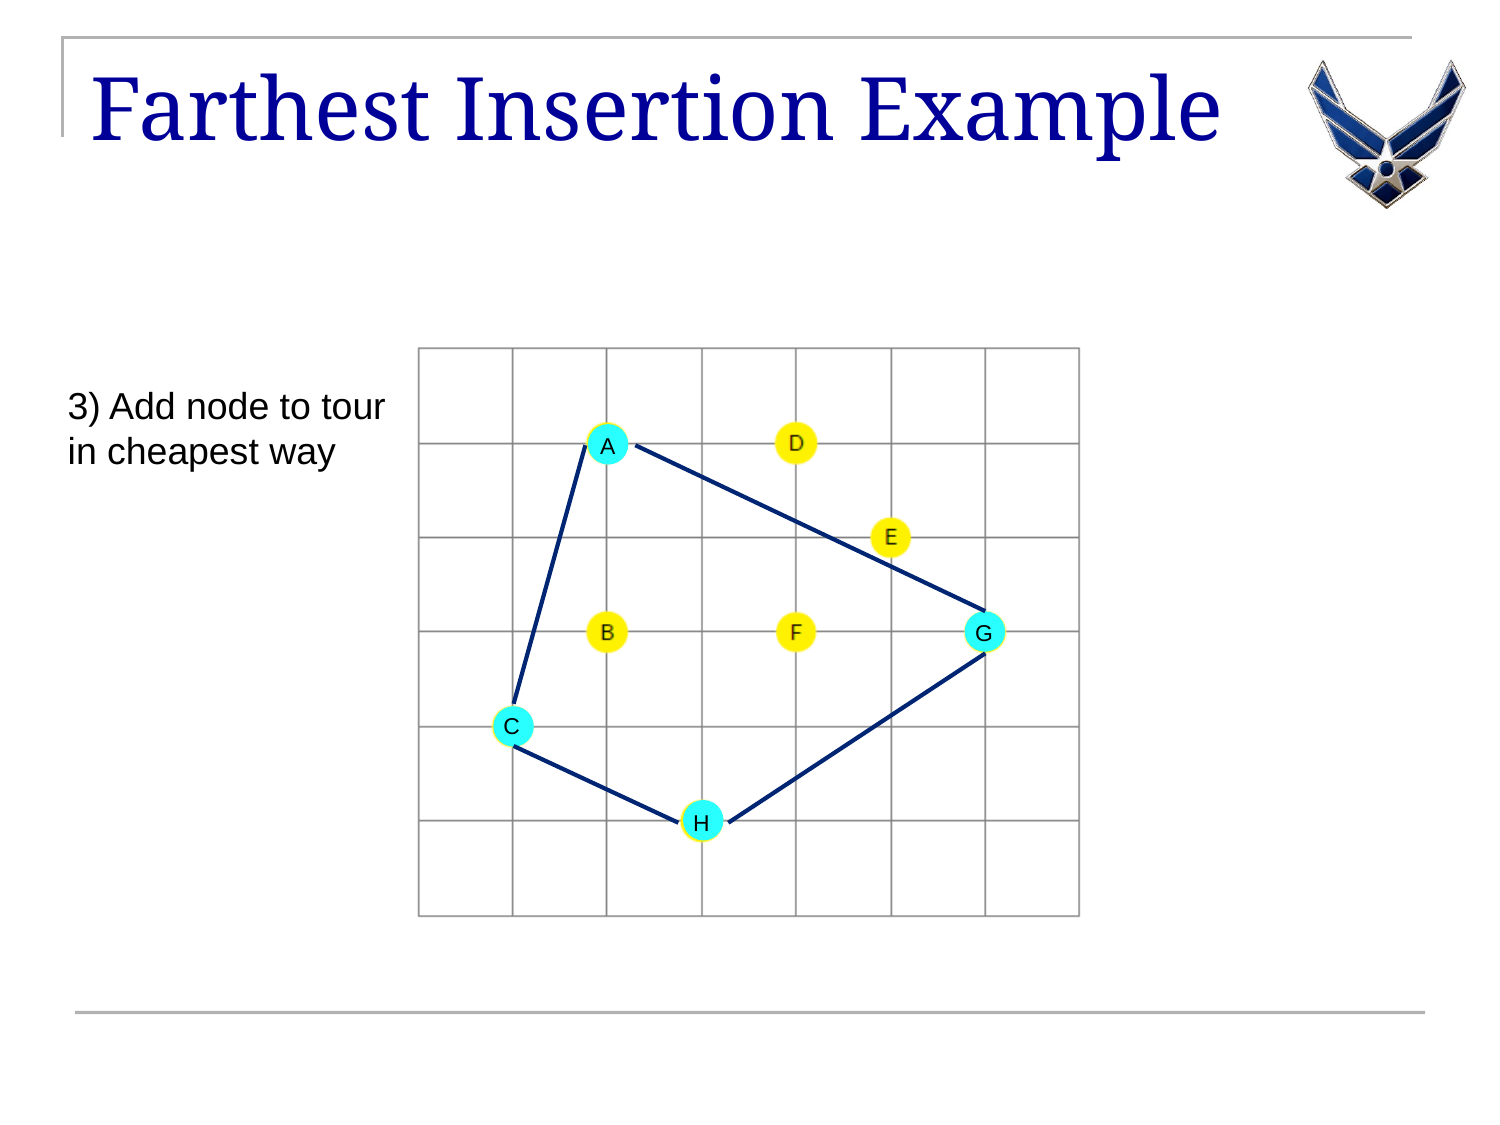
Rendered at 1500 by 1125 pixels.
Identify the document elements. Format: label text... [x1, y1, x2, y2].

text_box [513, 446, 586, 704]
picture [1425, 49, 1475, 217]
title Farthest Insertion Example [75, 45, 1425, 233]
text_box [728, 654, 986, 824]
text_box 3) Add node to tour in cheapest way [52, 374, 412, 479]
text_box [513, 746, 679, 824]
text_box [635, 446, 986, 612]
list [412, 343, 1088, 925]
